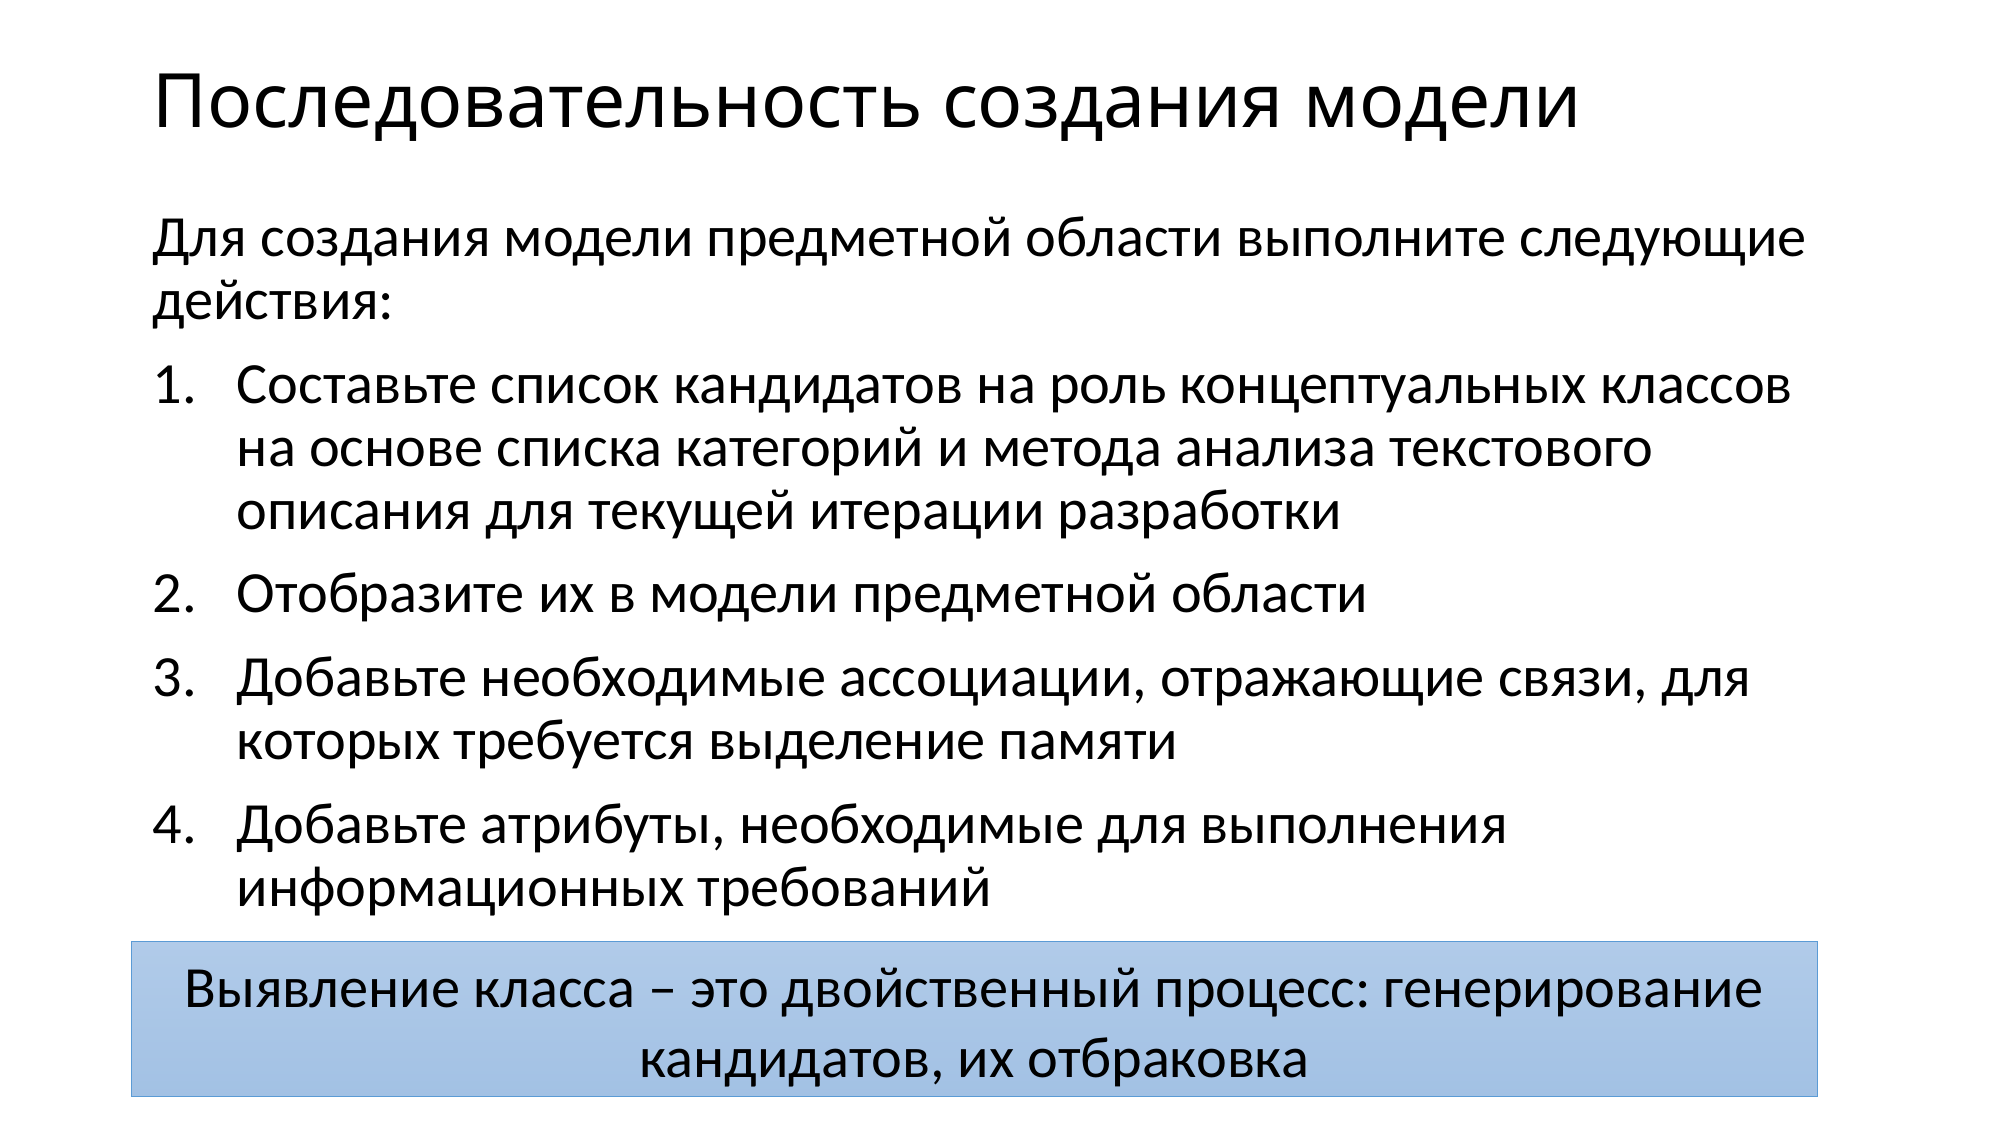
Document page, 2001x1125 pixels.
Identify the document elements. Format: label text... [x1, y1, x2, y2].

list Для создания модели предметной области выполните следующие действия: Составьте список кандидатов на роль концептуальных классов на основе списка категорий и метода анализа текстового описания для текущей итерации разработки Отобразите их в модели предметной области Добавьте необходимые ассоциации, отражающие связи, для которых требуется выделение памяти Добавьте атрибуты, необходимые для выполнения информационных требований [137, 198, 1863, 1014]
text_box Выявление класса – это двойственный процесс: генерирование кандидатов, их отбраковка [131, 941, 1818, 1097]
title Последовательность создания модели [137, 42, 1863, 163]
